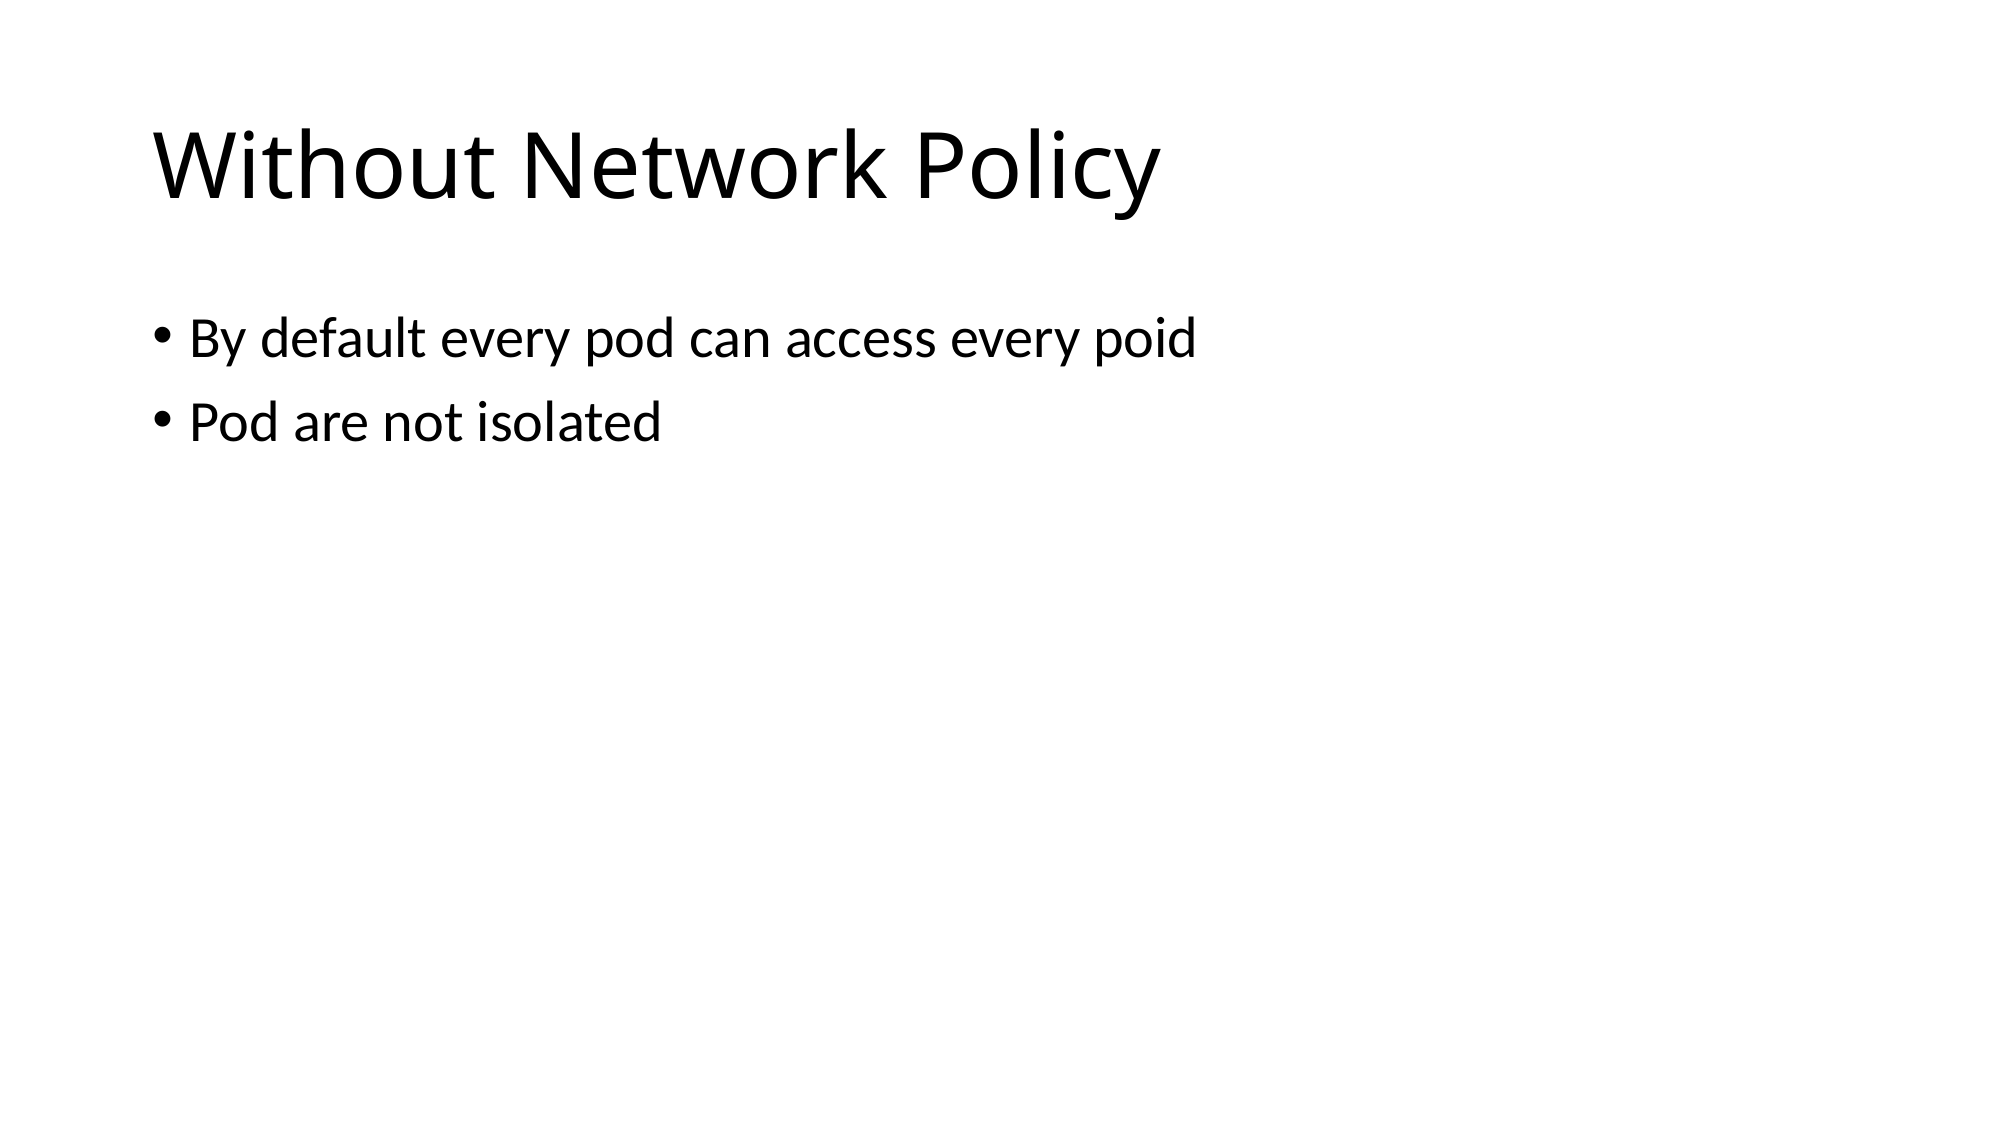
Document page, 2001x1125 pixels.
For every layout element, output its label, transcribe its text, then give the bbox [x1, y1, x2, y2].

list By default every pod can access every poid Pod are not isolated [137, 299, 1863, 1014]
title Without Network Policy [137, 59, 1863, 278]
